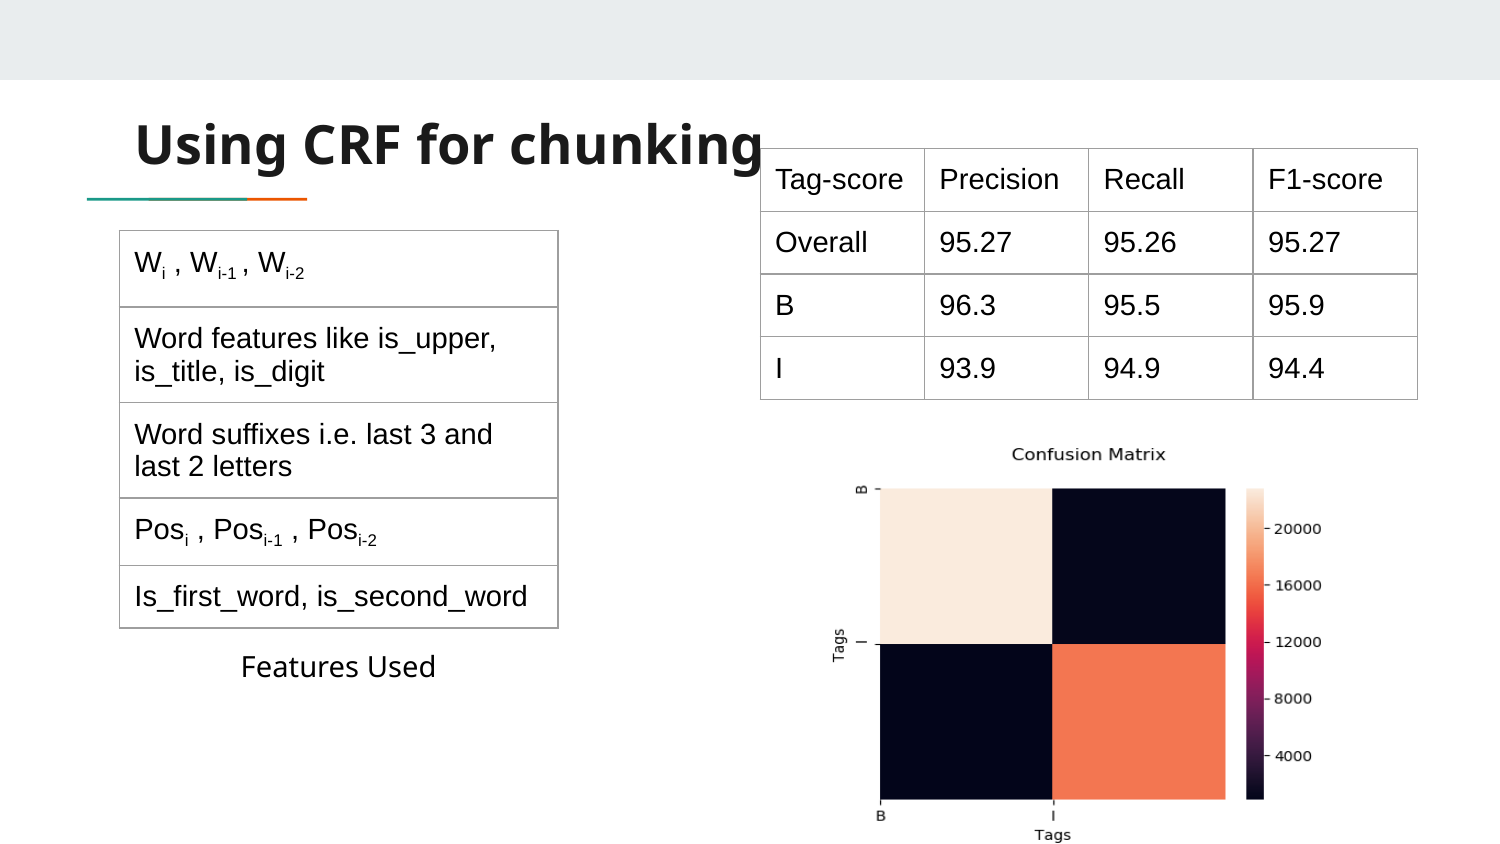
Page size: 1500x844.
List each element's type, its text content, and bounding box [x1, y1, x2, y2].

table_cell B [761, 275, 924, 336]
table_cell 94.4 [1254, 337, 1417, 399]
table_header Tag-score [761, 149, 924, 211]
table_cell 95.9 [1254, 275, 1417, 336]
table_cell Posi , Posi-1 , Posi-2 [120, 499, 557, 565]
table_header Wi , Wi-1 , Wi-2 [120, 231, 557, 306]
table_header Precision [925, 149, 1088, 211]
table_cell 95.5 [1089, 275, 1252, 336]
table_cell 95.26 [1089, 212, 1252, 273]
table_cell 94.9 [1089, 337, 1252, 399]
table_cell 93.9 [925, 337, 1088, 399]
picture [811, 440, 1367, 844]
title Using CRF for chunking [119, 94, 1381, 183]
table_cell I [761, 337, 924, 399]
table_cell 95.27 [1254, 212, 1417, 273]
table_cell 96.3 [925, 275, 1088, 336]
table_cell Overall [761, 212, 924, 273]
table_cell Is_first_word, is_second_word [120, 566, 557, 627]
table_cell Word suffixes i.e. last 3 and last 2 letters [120, 403, 557, 497]
text_box Features Used [172, 633, 506, 667]
table_cell 95.27 [925, 212, 1088, 273]
table_cell Word features like is_upper, is_title, is_digit [120, 308, 557, 402]
table_header F1-score [1254, 149, 1417, 211]
table_header Recall [1089, 149, 1252, 211]
